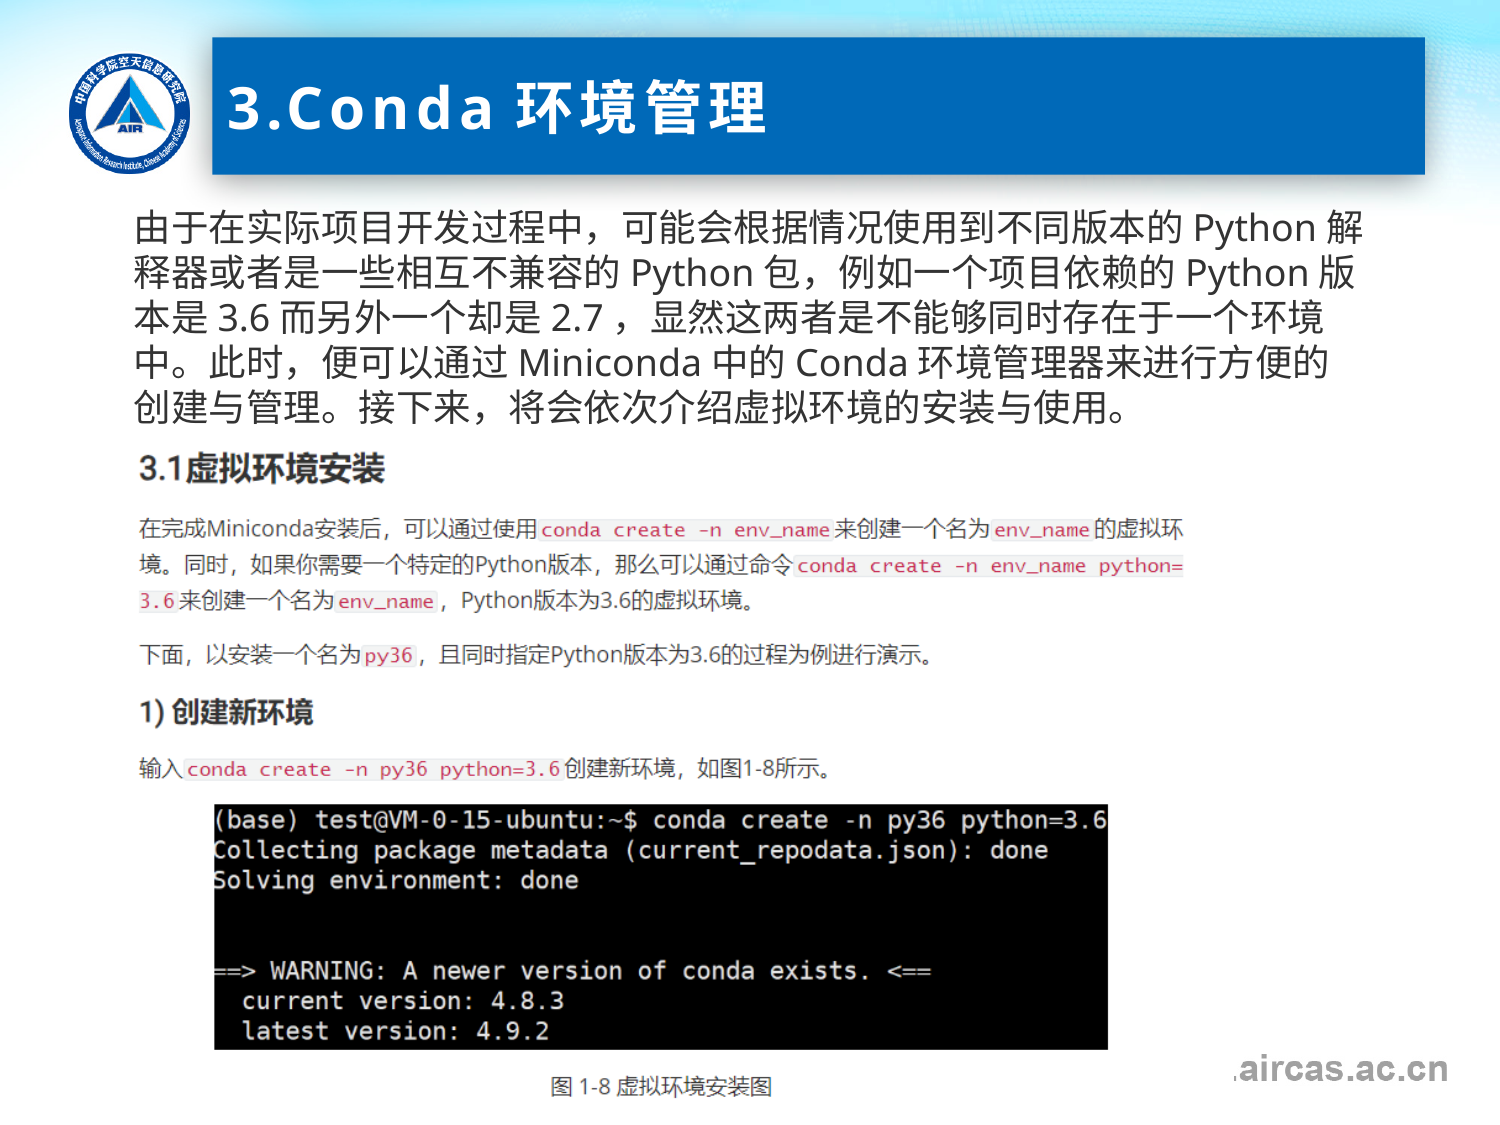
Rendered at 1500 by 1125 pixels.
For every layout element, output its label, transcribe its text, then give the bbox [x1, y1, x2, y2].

picture [0, 0, 1500, 1125]
text_box 3.Conda环境管理 [210, 35, 1427, 177]
text_box 由于在实际项目开发过程中，可能会根据情况使用到不同版本的Python解释器或者是一些相互不兼容的Python包，例如一个项目依赖的Python版本是3.6而另外一个却是2.7，显然这两者是不能够同时存在于一个环境中。此时，便可以通过Miniconda中的Conda环境管理器来进行方便的创建与管理。接下来，将会依次介绍虚拟环境的安装与使用。 [118, 196, 1382, 437]
